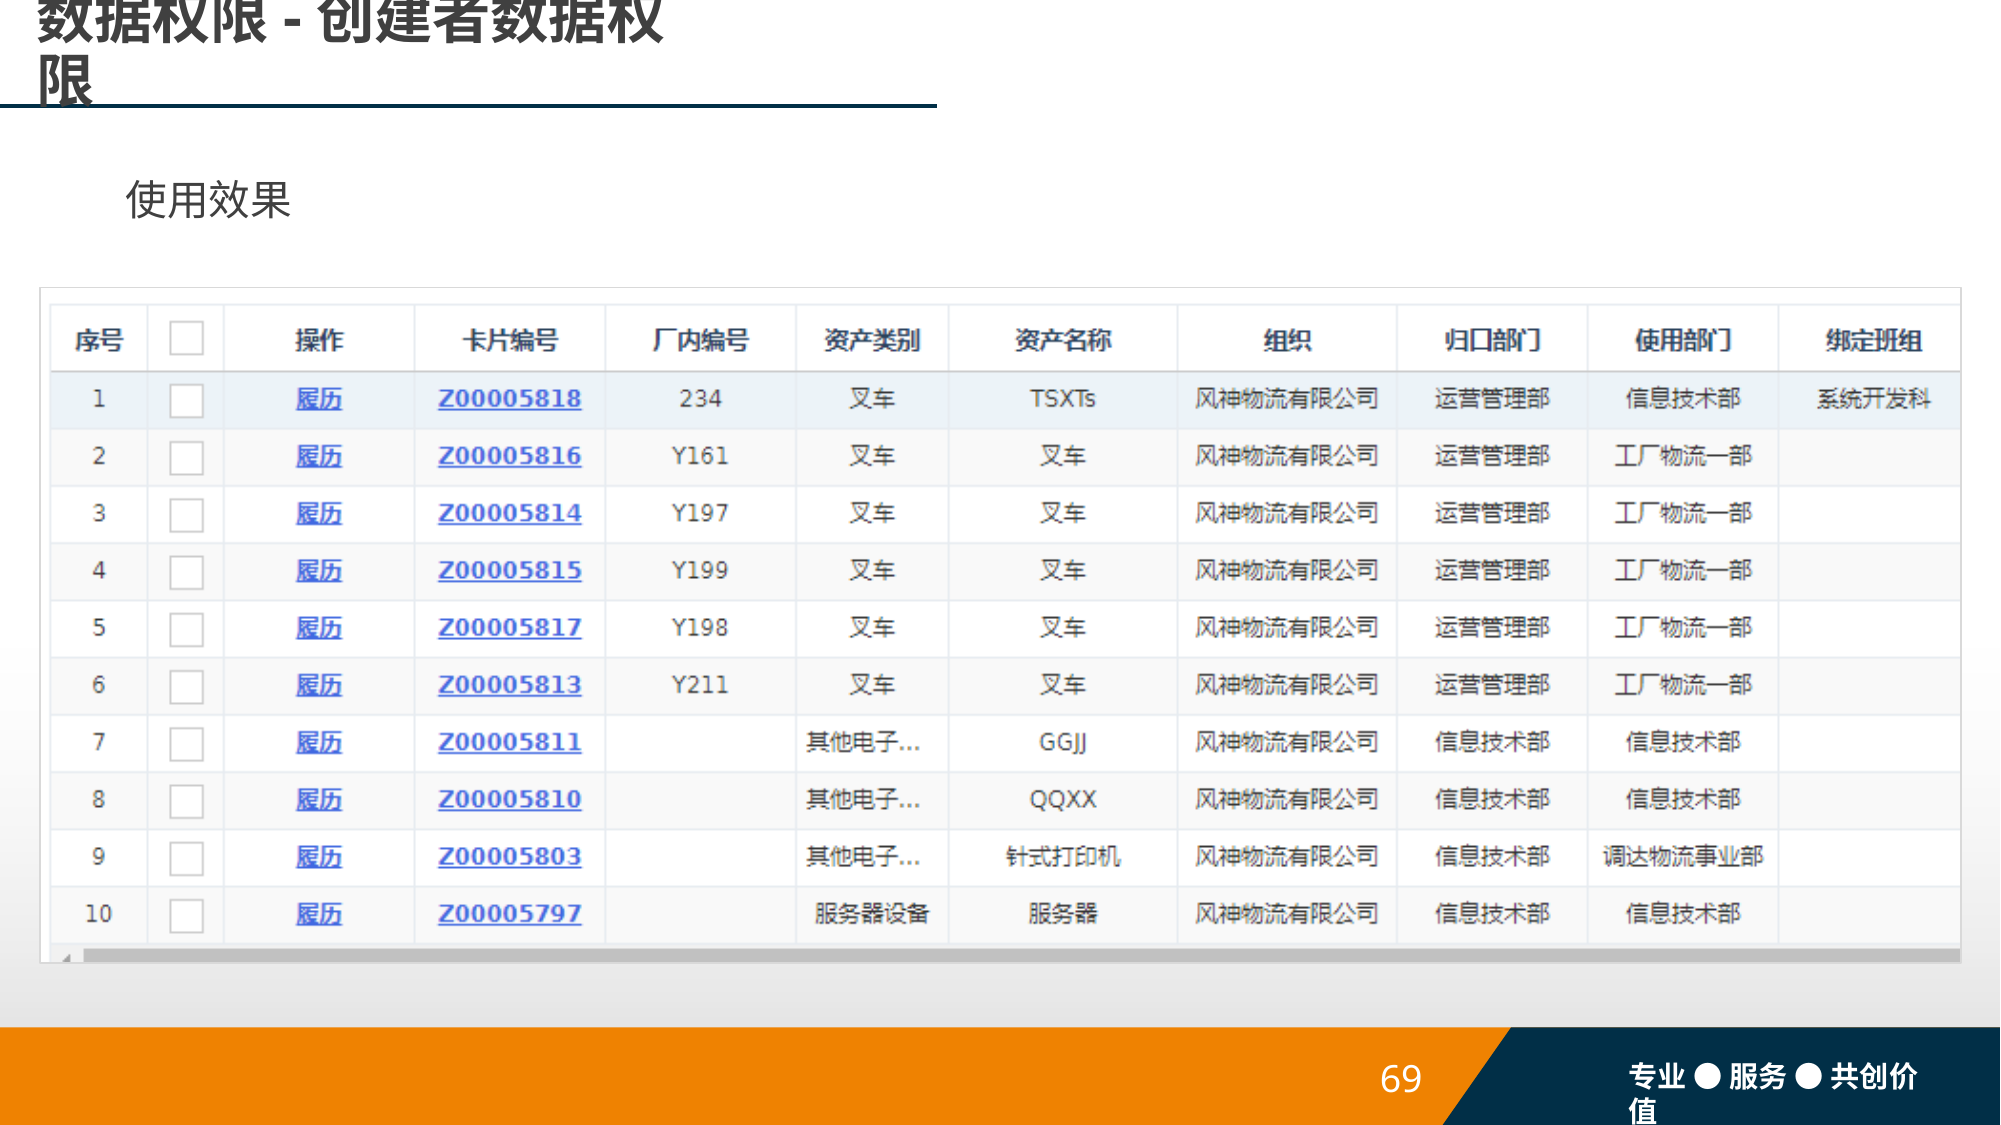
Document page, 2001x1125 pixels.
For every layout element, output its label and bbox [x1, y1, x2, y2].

picture [40, 288, 1961, 963]
title [23, 13, 721, 90]
subtitle [110, 151, 1410, 227]
